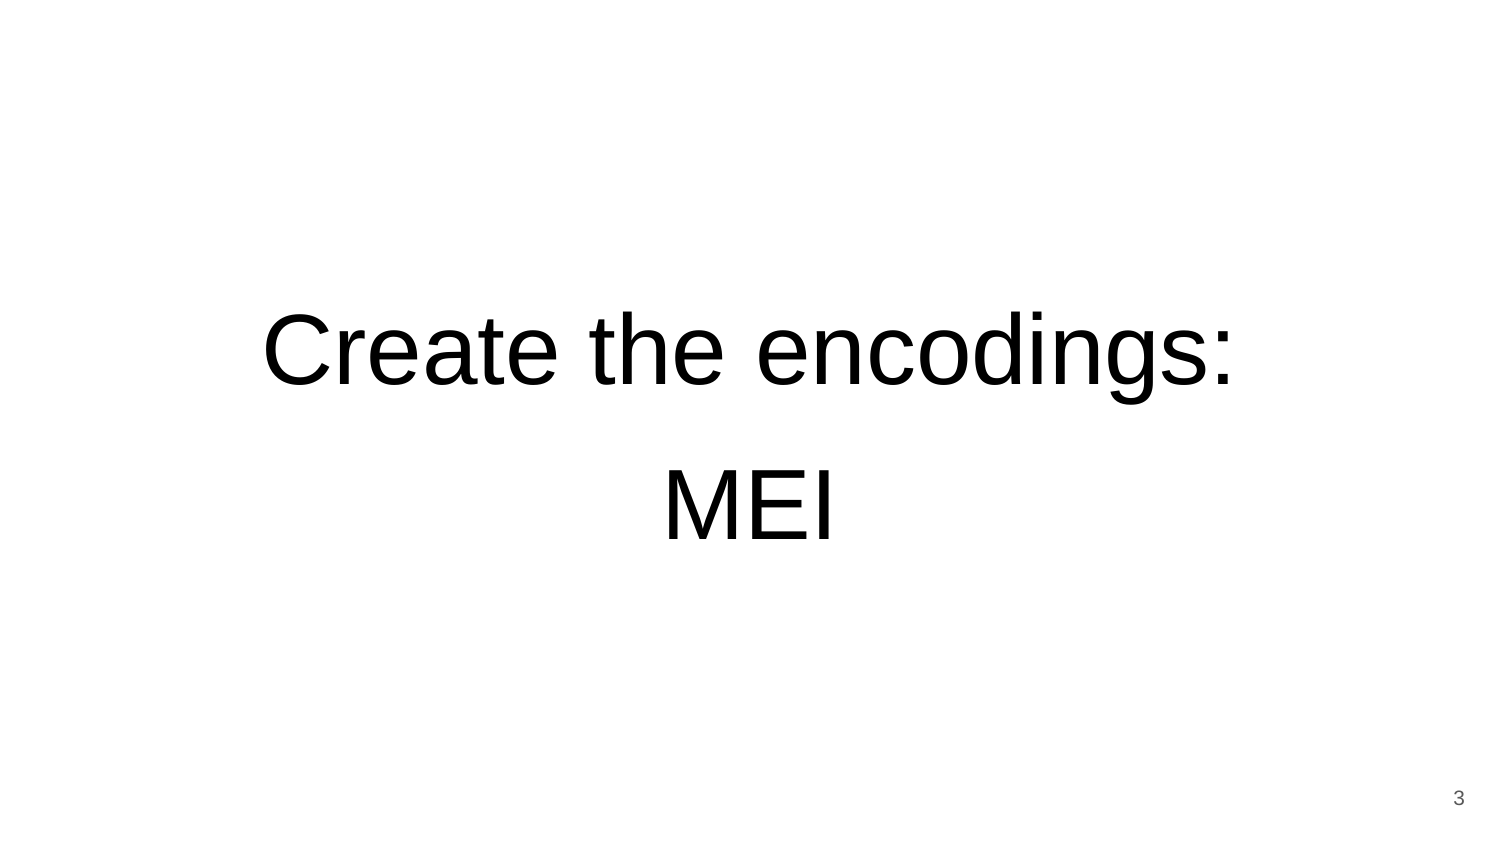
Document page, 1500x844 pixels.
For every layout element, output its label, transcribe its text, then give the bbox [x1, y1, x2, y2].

slide_number 3 [1389, 764, 1480, 830]
title Create the encodings: MEI [51, 225, 1449, 619]
